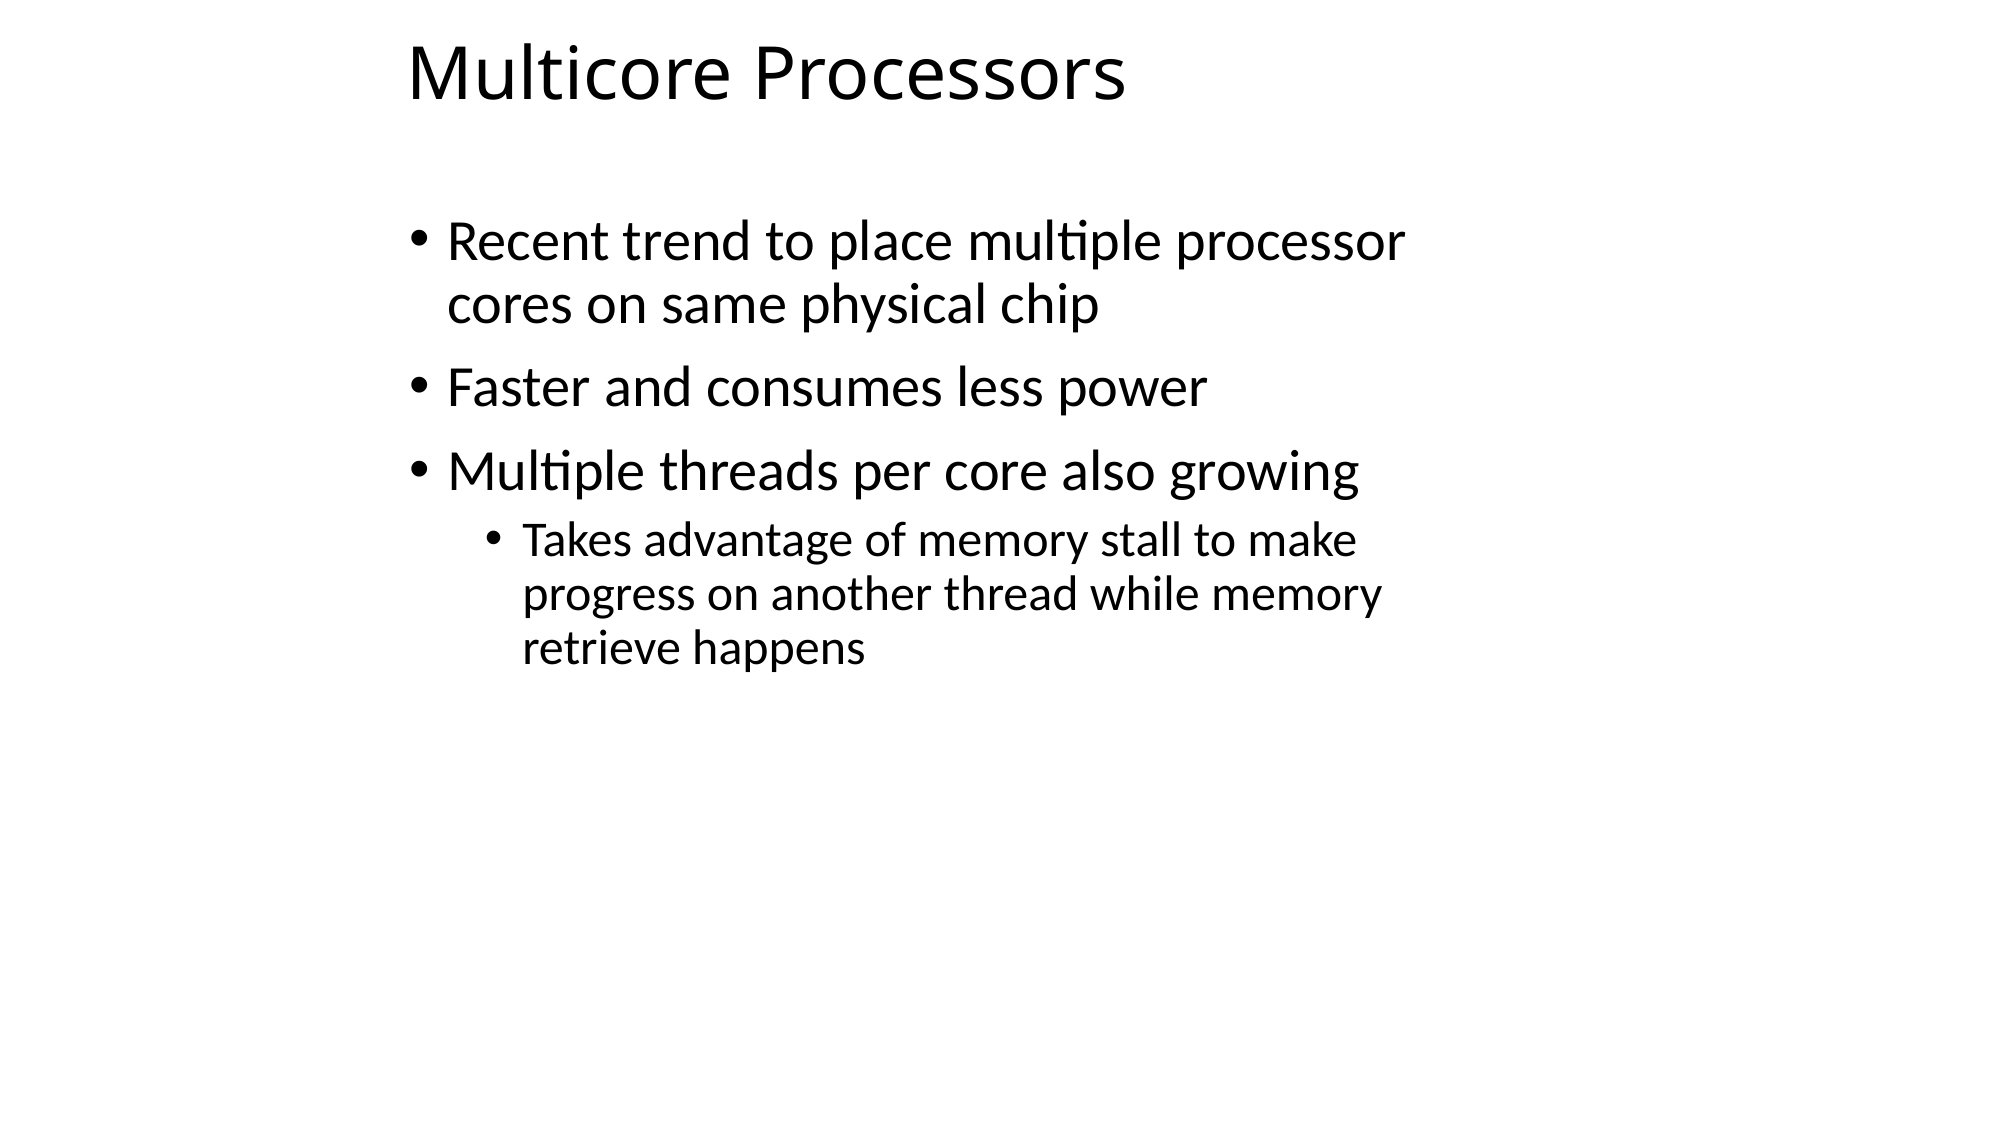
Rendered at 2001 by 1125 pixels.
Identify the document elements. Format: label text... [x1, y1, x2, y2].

title Multicore Processors [391, 28, 1675, 124]
list Recent trend to place multiple processor cores on same physical chip Faster and consumes less power Multiple threads per core also growing Takes advantage of memory stall to make progress on another thread while memory retrieve happens [394, 202, 1530, 946]
